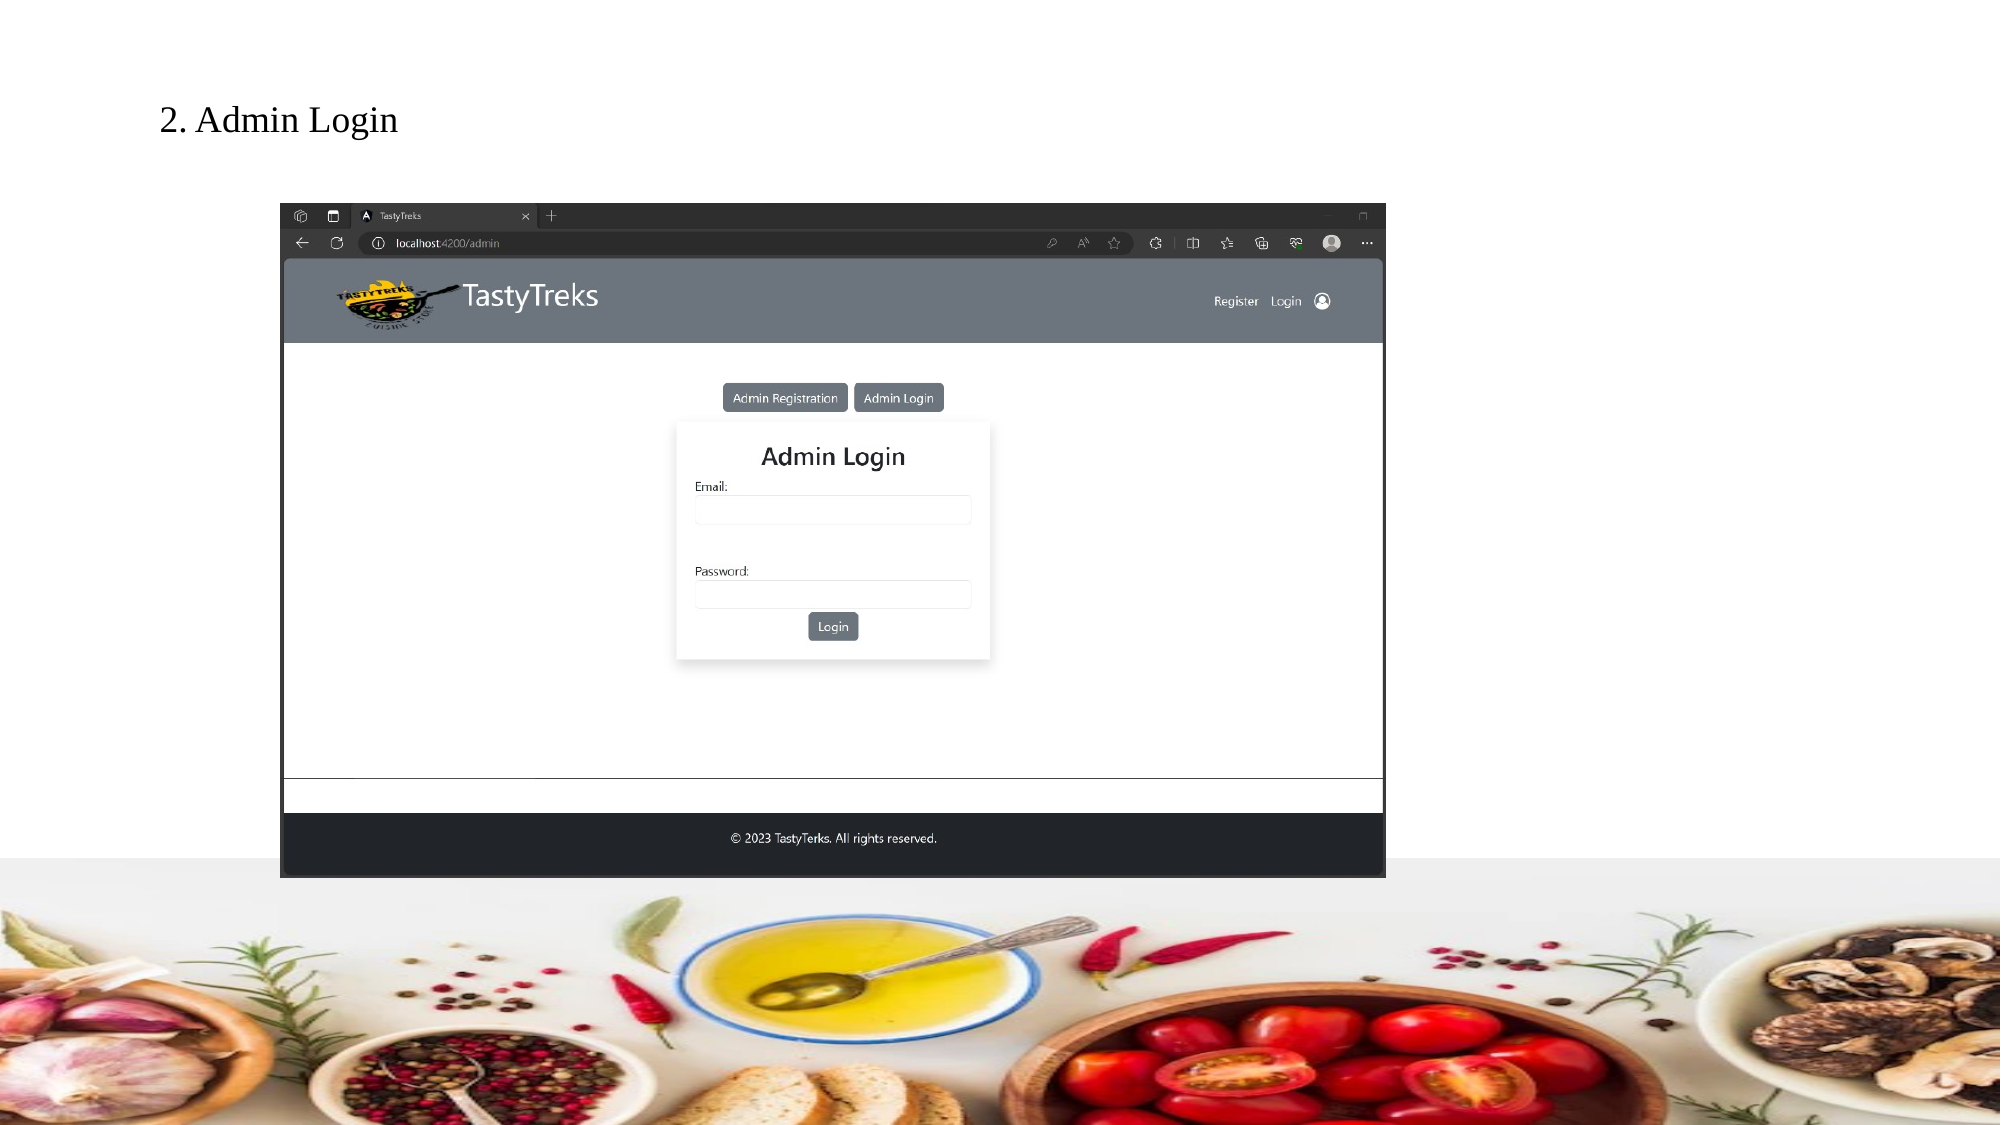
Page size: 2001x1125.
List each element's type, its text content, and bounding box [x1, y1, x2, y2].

text_box 2. Admin Login [144, 87, 1856, 148]
picture [0, 203, 2000, 1125]
